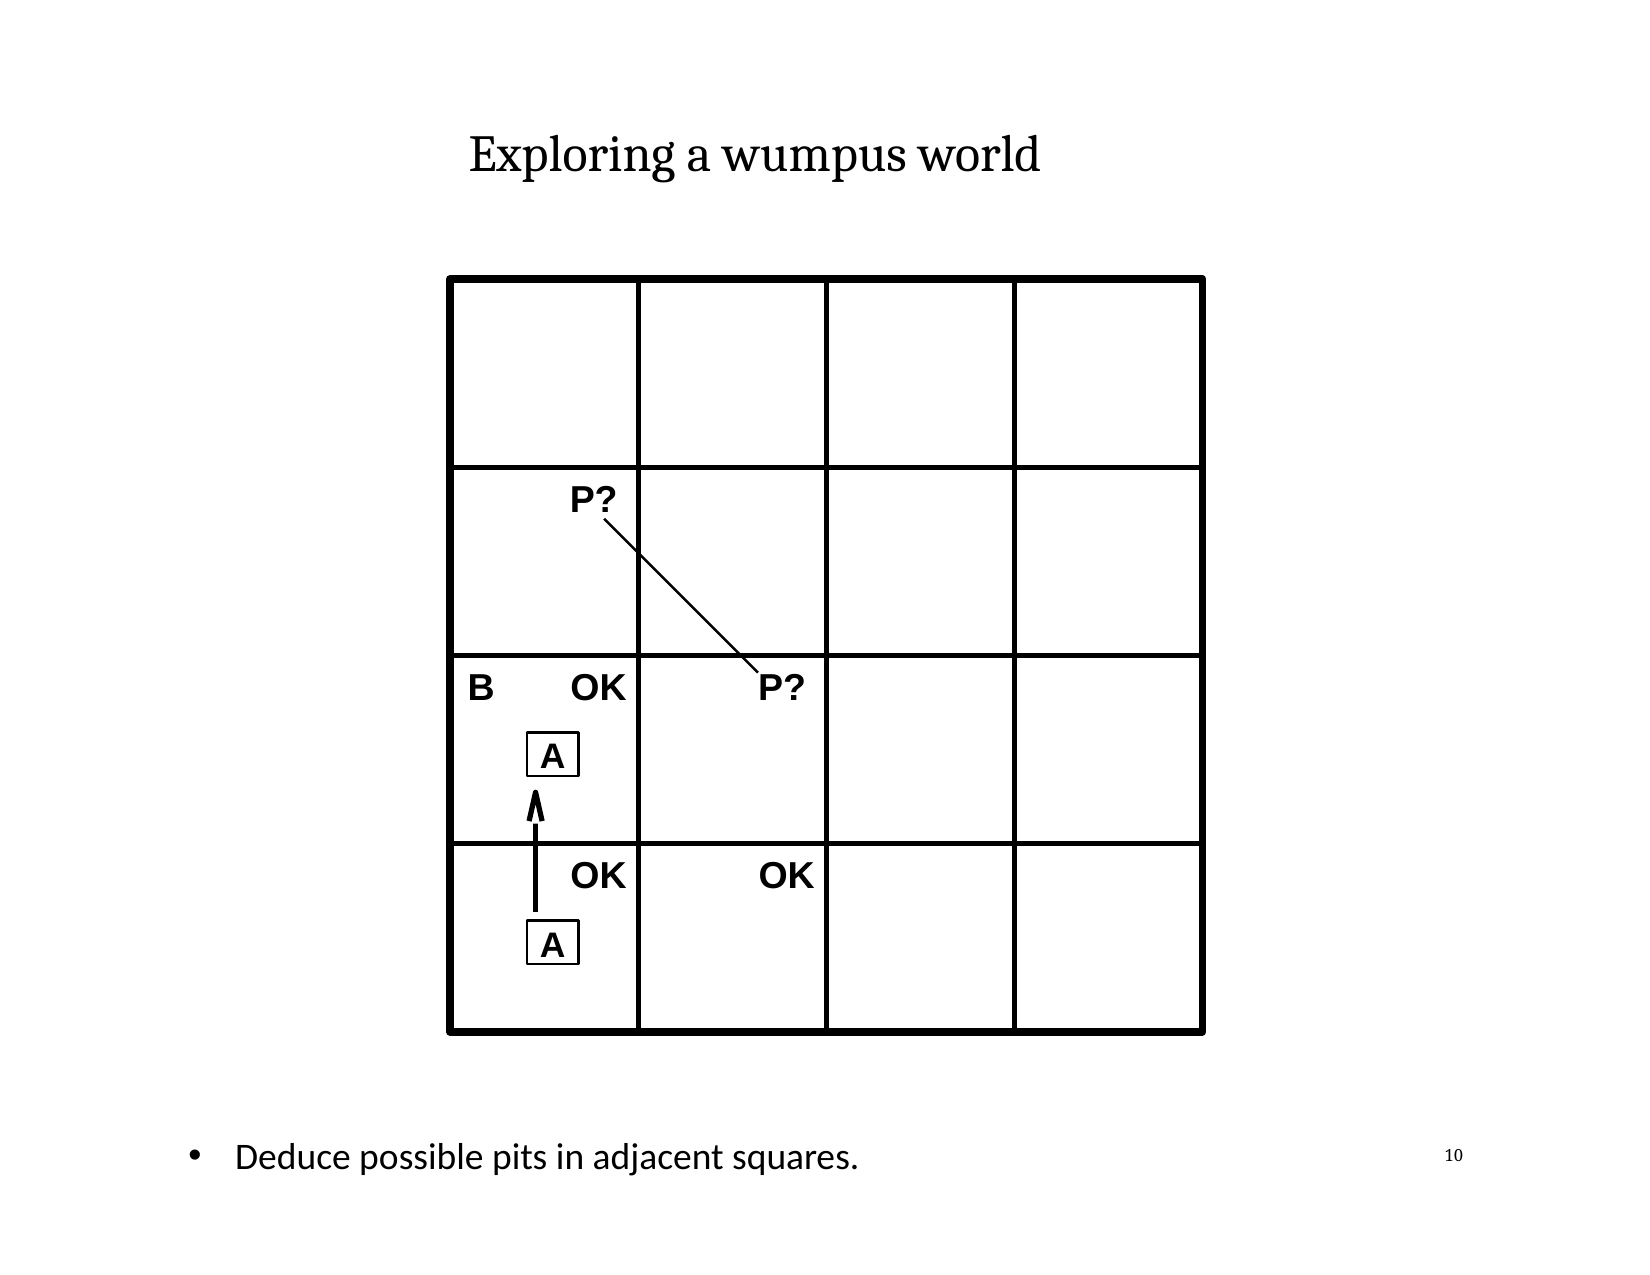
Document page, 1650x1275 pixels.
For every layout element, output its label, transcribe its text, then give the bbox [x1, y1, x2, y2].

text_box A [527, 920, 579, 965]
text_box OK [568, 851, 628, 897]
text_box P? [755, 663, 807, 709]
text_box A [527, 732, 579, 777]
text_box [529, 792, 543, 822]
text_box OK [568, 663, 628, 709]
title Exploring a wumpus world [191, 131, 1459, 344]
text_box OK [756, 851, 816, 897]
text_box B [465, 663, 497, 709]
text_box [525, 780, 546, 824]
text_box Deduce possible pits in adjacent squares. [173, 1124, 901, 1185]
slide_number 10 [1440, 1149, 1467, 1275]
text_box P? [567, 474, 619, 520]
text_box [450, 279, 1203, 1032]
